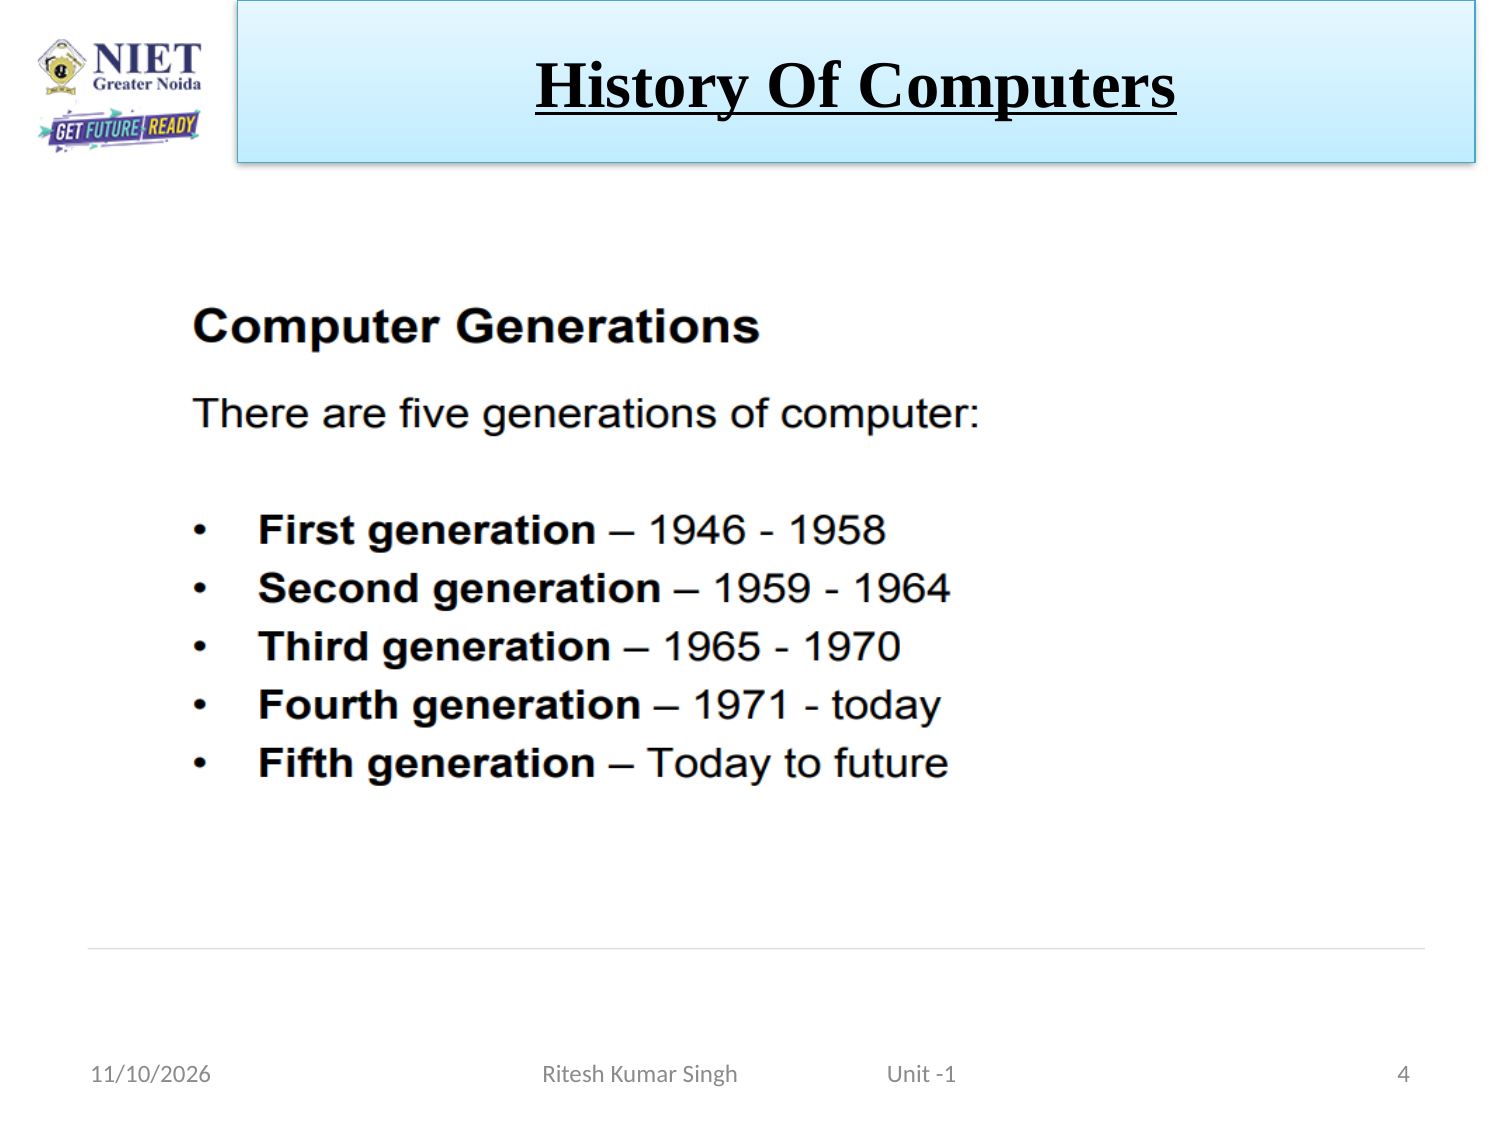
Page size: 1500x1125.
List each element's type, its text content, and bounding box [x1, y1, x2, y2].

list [87, 274, 1426, 951]
footer Ritesh Kumar Singh Unit -1 [512, 1042, 988, 1103]
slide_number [75, 1042, 425, 1103]
picture [0, 28, 238, 163]
title History Of Computers [237, 0, 1476, 163]
slide_number 4 [1074, 1042, 1425, 1103]
